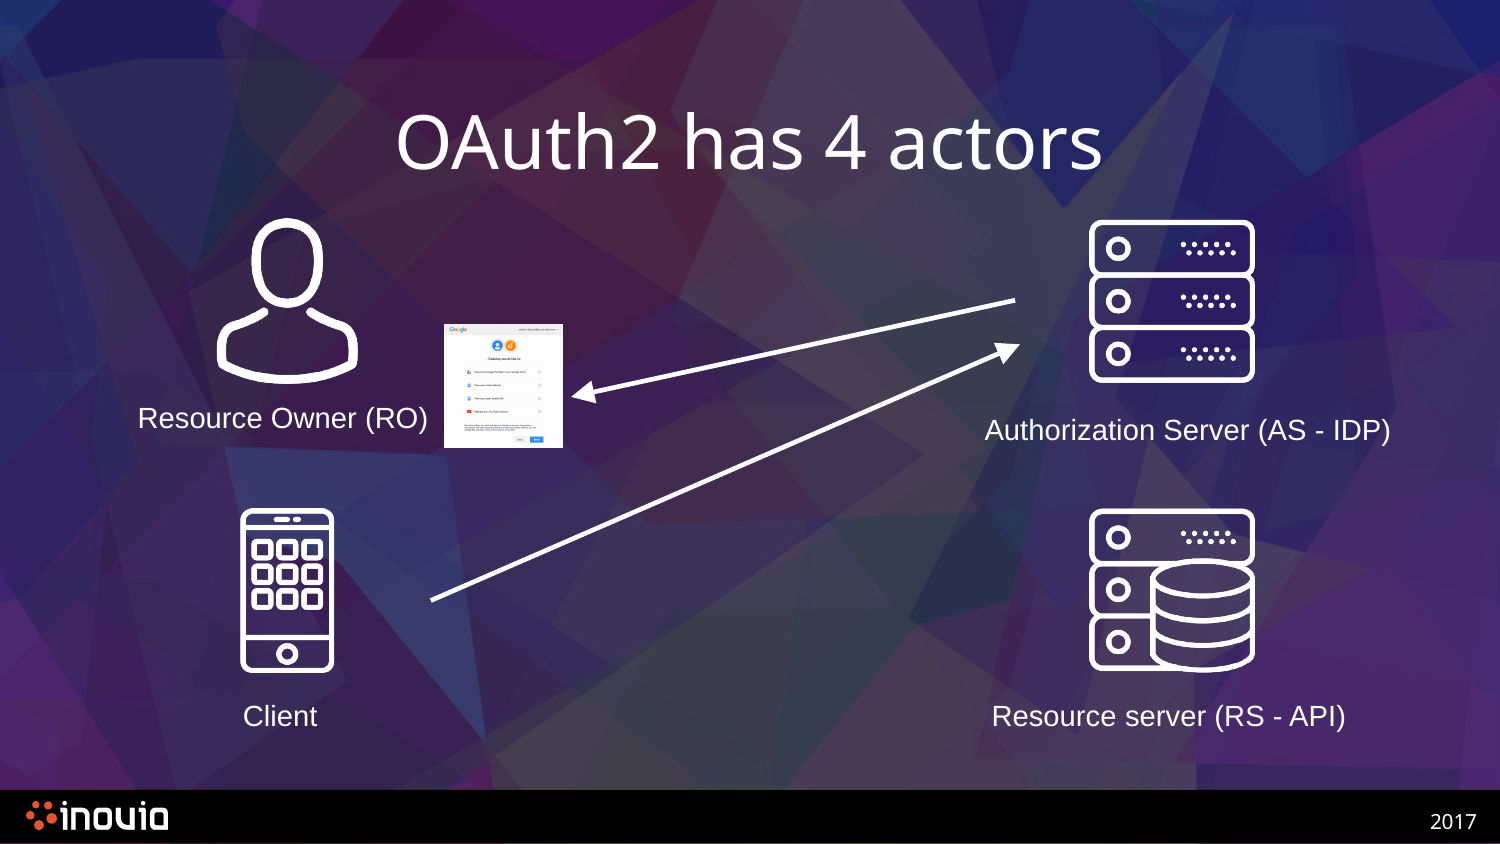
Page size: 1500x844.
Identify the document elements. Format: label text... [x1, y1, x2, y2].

picture [204, 507, 370, 674]
text_box Client [227, 682, 346, 734]
text_box Resource server (RS - API) [976, 681, 1368, 734]
picture [1089, 507, 1255, 674]
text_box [570, 300, 1016, 398]
text_box Resource Owner (RO) [122, 384, 425, 436]
picture [26, 768, 168, 844]
text_box Authorization Server (AS - IDP) [1026, 396, 1439, 448]
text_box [430, 344, 1021, 601]
title OAuth2 has 4 actors [355, 38, 1145, 241]
picture [204, 218, 370, 384]
picture [1089, 218, 1255, 384]
picture [444, 324, 564, 448]
